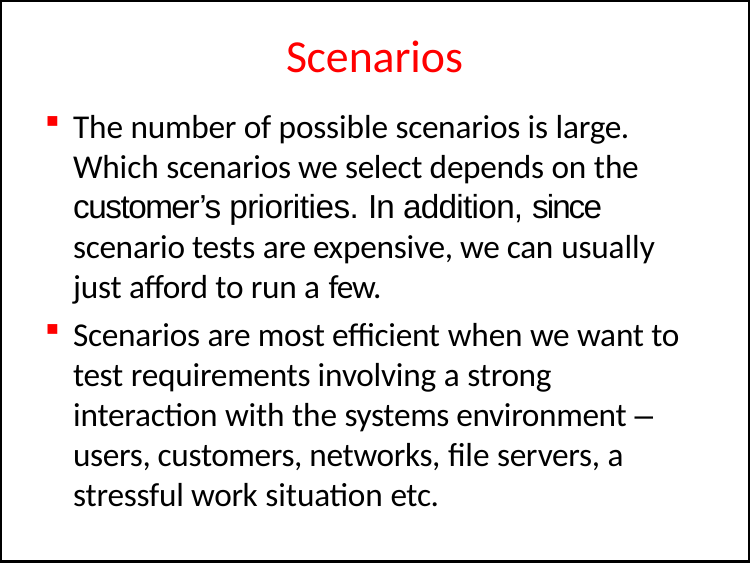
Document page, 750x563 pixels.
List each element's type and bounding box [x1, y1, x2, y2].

text_box [0, 0, 750, 563]
